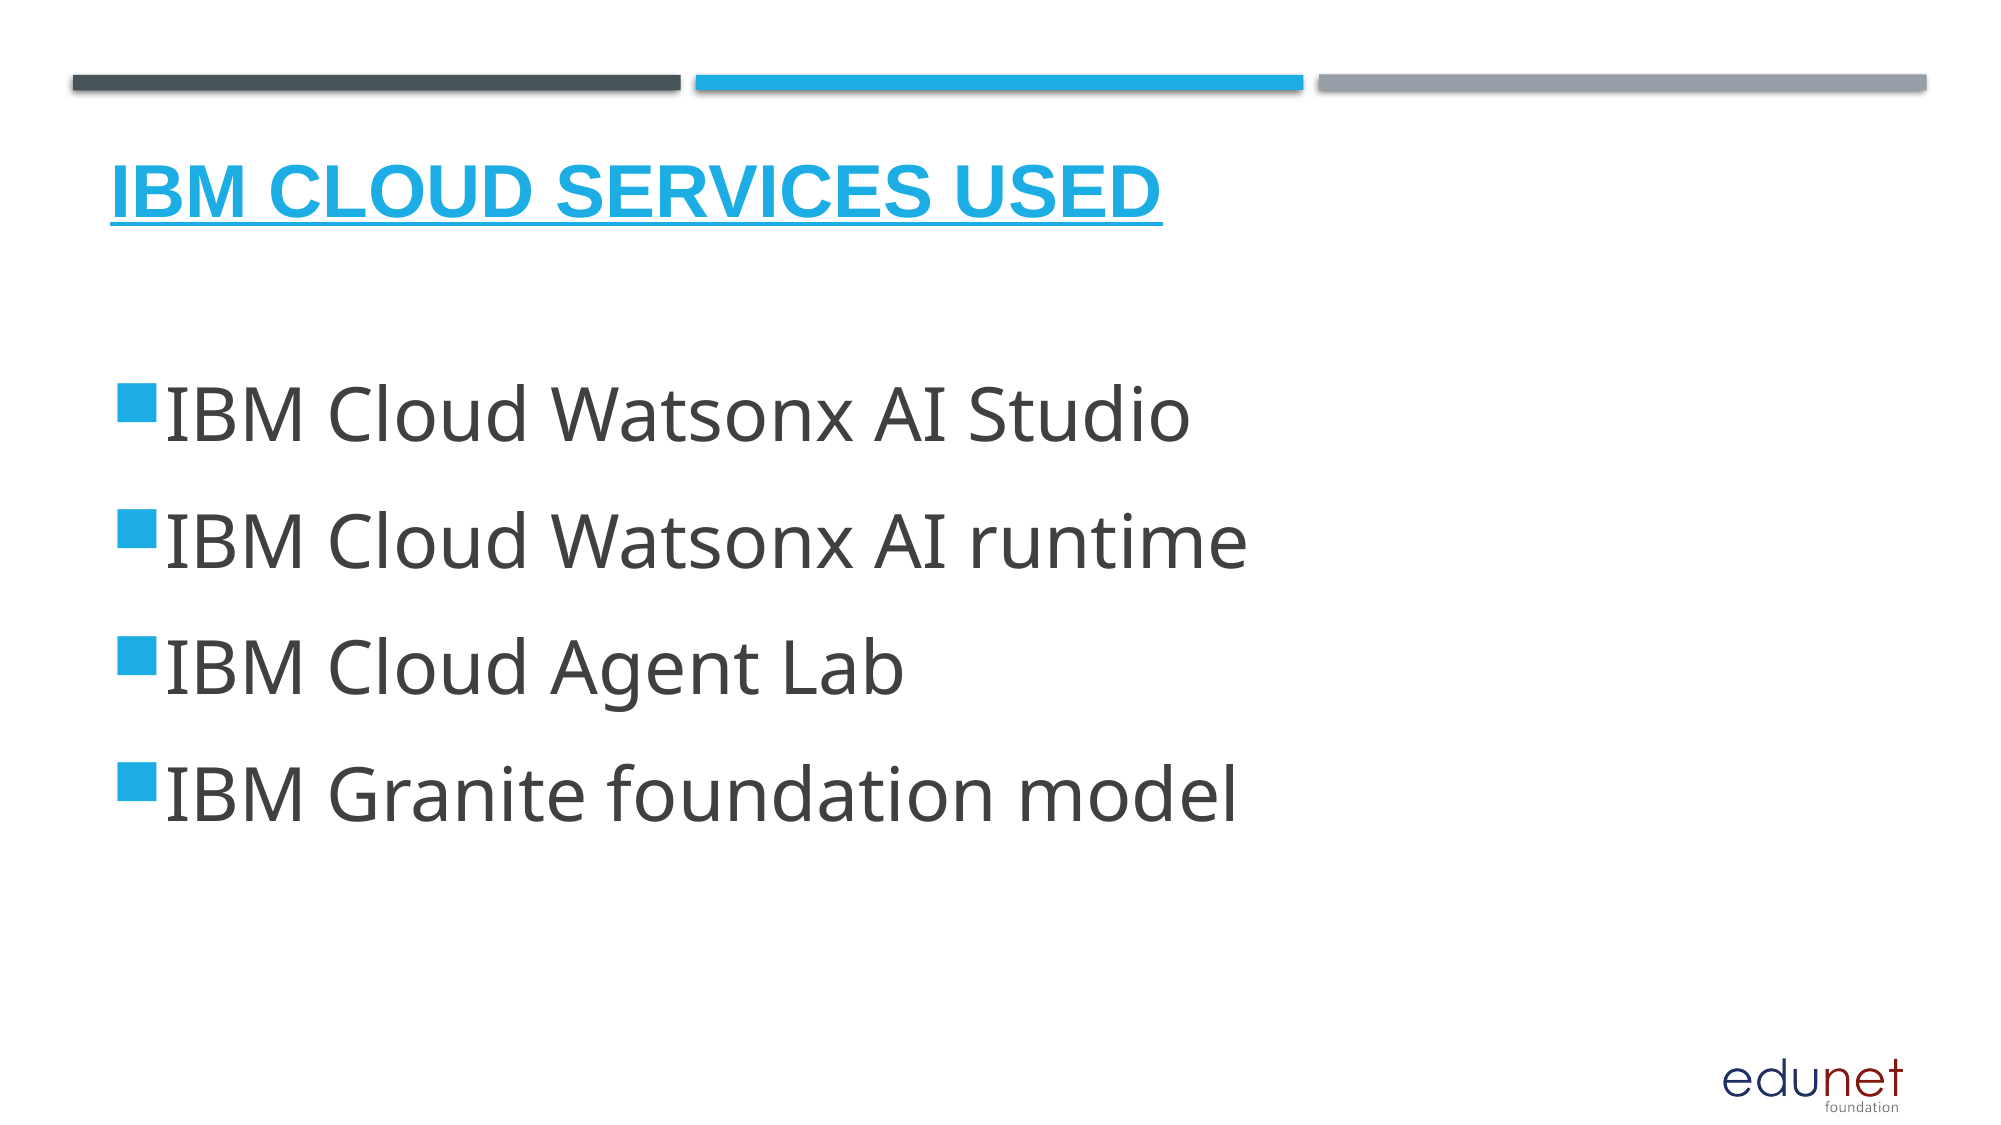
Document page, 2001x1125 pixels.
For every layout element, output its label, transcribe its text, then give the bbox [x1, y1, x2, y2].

list IBM Cloud Watsonx AI Studio IBM Cloud Watsonx AI runtime IBM Cloud Agent Lab IBM Granite foundation model [95, 213, 1905, 981]
picture [1719, 1056, 1905, 1116]
title IBM cloud services used [95, 153, 1931, 241]
